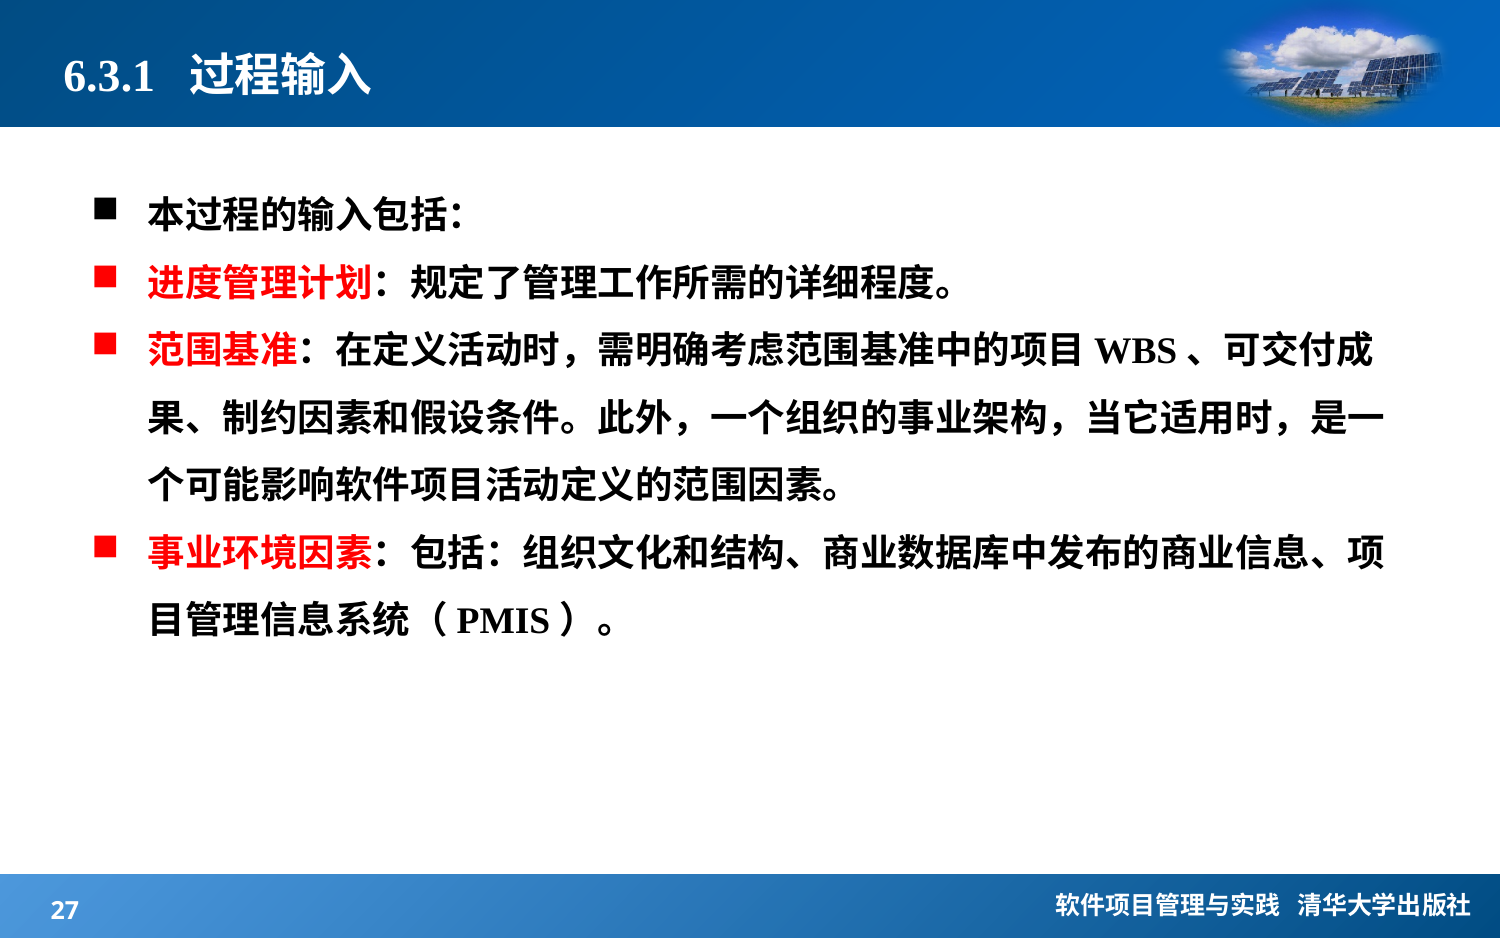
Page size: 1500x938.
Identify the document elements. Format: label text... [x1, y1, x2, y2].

title 6.3.1 过程输入 [48, 19, 1140, 127]
picture [1233, 6, 1433, 113]
text_box 本过程的输入包括： 进度管理计划：规定了管理工作所需的详细程度。 范围基准：在定义活动时，需明确考虑范围基准中的项目WBS、可交付成果、制约因素和假设条件。此外，一个组织的事业架构，当它适用时，是一个可能影响软件项目活动定义的范围因素。 事业环境因素：包括：组织文化和结构、商业数据库中发布的商业信息、项目管理信息系统（PMIS）。 [76, 161, 1424, 748]
